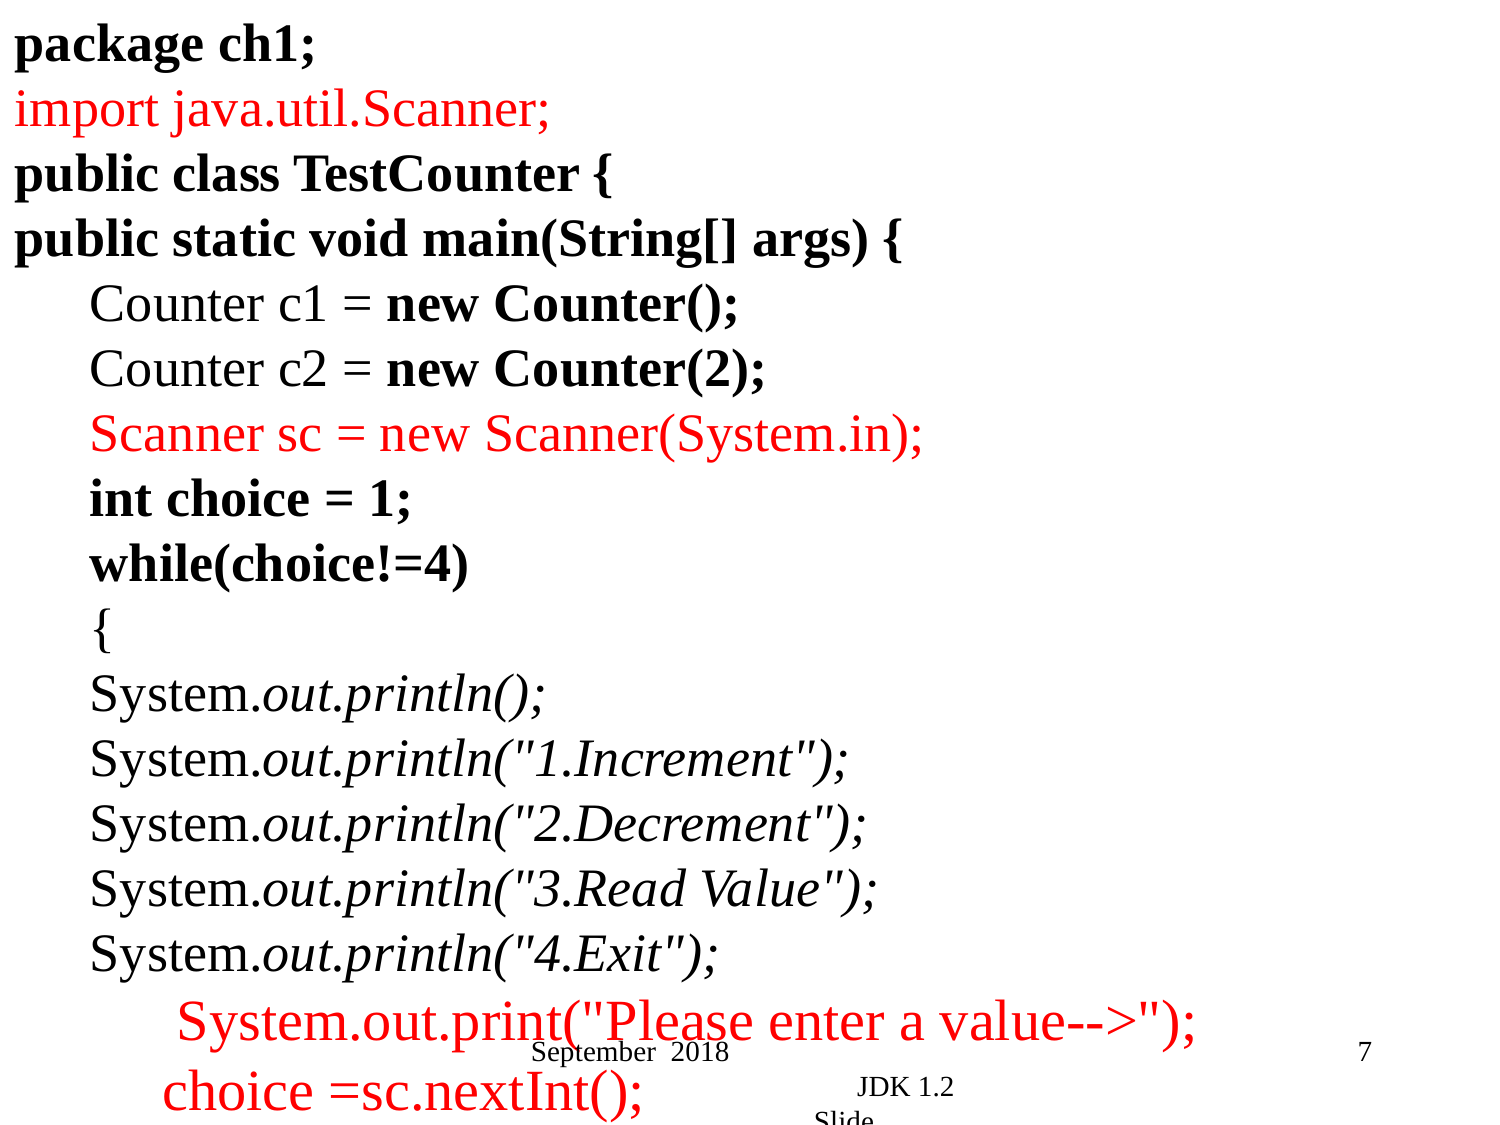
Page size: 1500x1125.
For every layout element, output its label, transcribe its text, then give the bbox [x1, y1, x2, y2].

text_box package ch1; import java.util.Scanner; public class TestCounter { public static void main(String[] args) { Counter c1 = new Counter(); Counter c2 = new Counter(2); Scanner sc = new Scanner(System.in); int choice = 1; while(choice!=4) { System.out.println(); System.out.println("1.Increment"); System.out.println("2.Decrement"); System.out.println("3.Read Value"); System.out.println("4.Exit"); System.out.print("Please enter a value-->"); choice =sc.nextInt(); [0, 0, 1425, 1125]
footer September 2018 JDK 1.2 Slide [512, 1024, 988, 1101]
slide_number 7 [1074, 1024, 1388, 1101]
